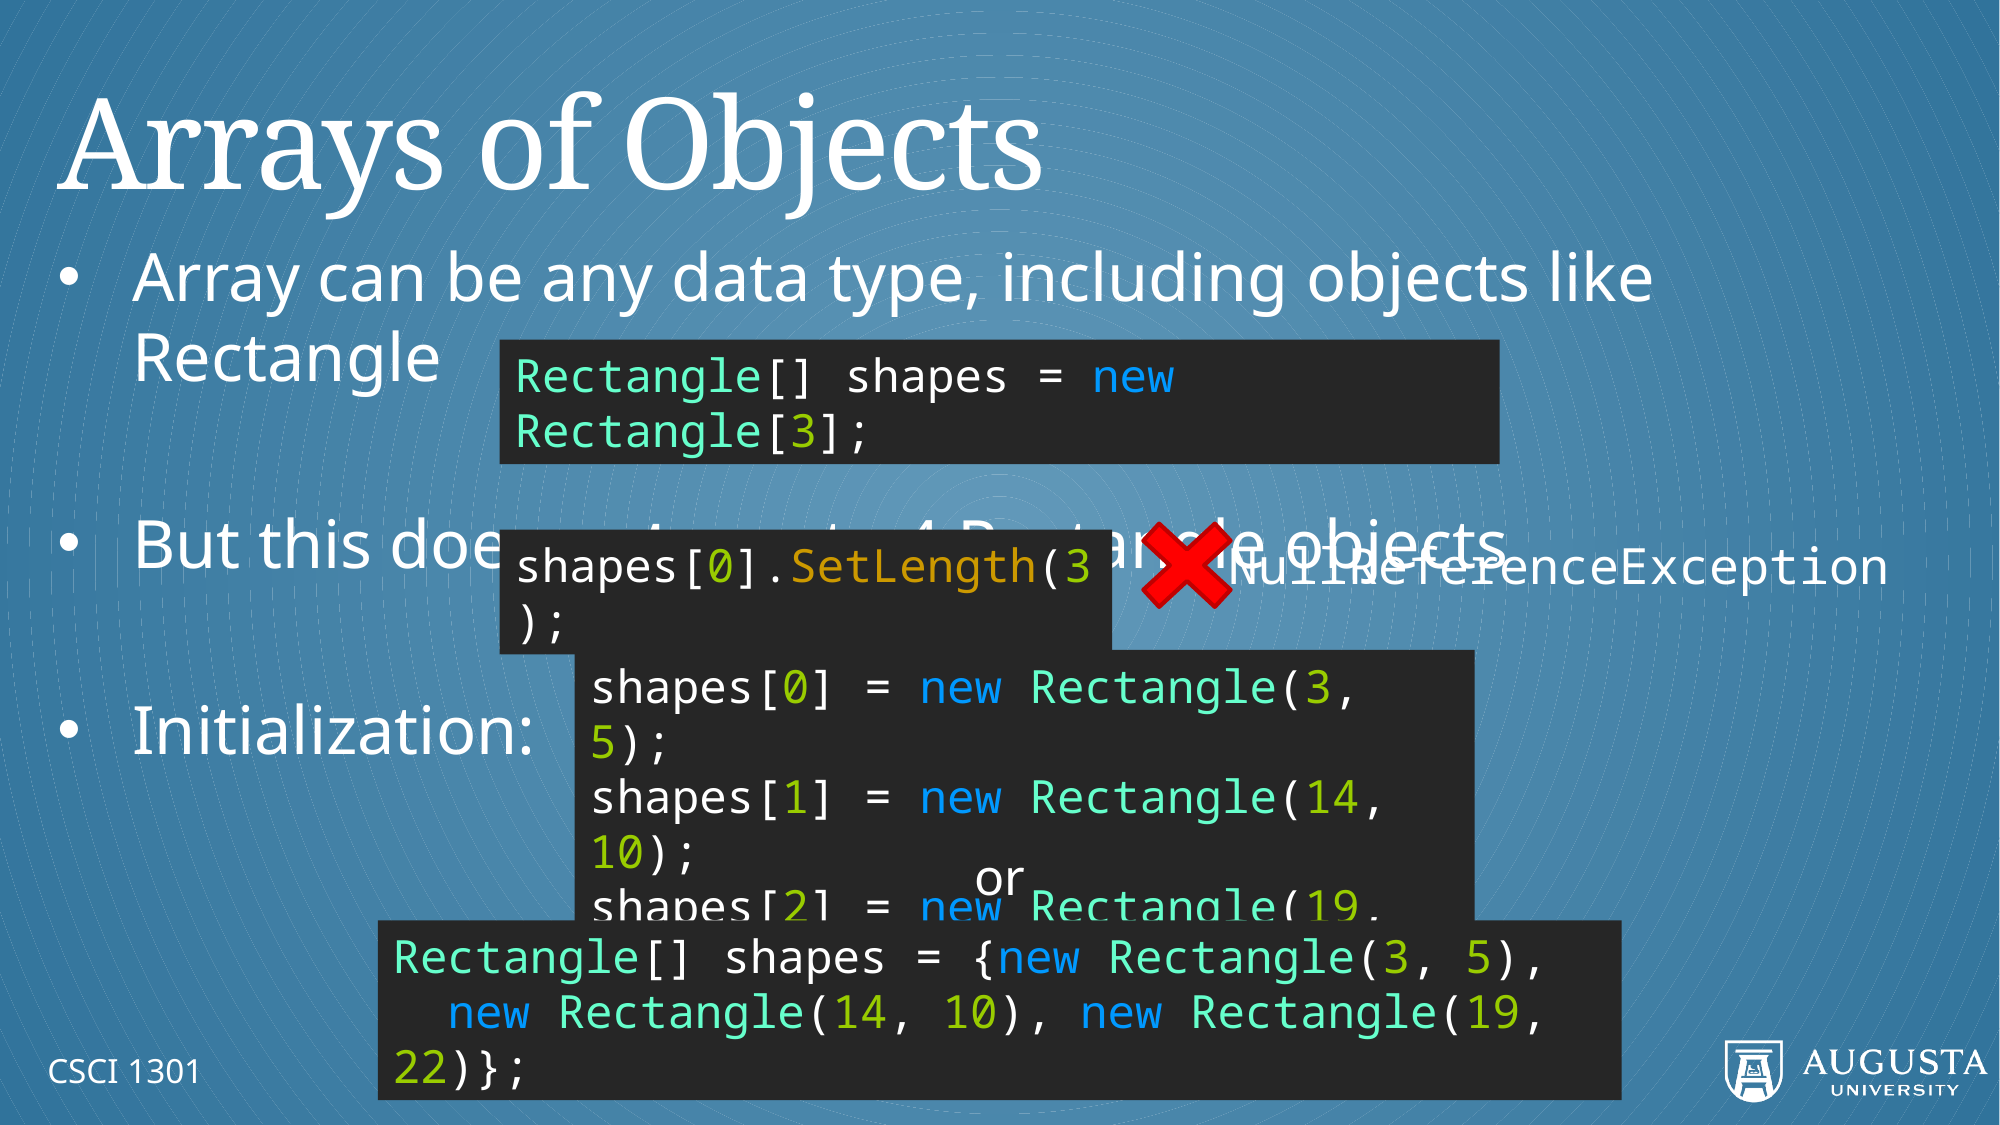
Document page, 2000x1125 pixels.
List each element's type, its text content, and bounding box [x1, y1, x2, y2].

text_box Rectangle[] shapes = {new Rectangle(3, 5), new Rectangle(14, 10), new Rectangle(19, 22)}; [377, 920, 1622, 1101]
picture [1712, 999, 2000, 1125]
footer CSCI 1301 [37, 1042, 660, 1103]
text_box or [959, 838, 1040, 913]
text_box [1141, 521, 1222, 609]
text_box shapes[0] = new Rectangle(3, 5); shapes[1] = new Rectangle(14, 10); shapes[2] = new Rectangle(19, 22); [574, 649, 1475, 920]
text_box shapes[0].SetLength(3); [499, 529, 1113, 655]
list Array can be any data type, including objects like Rectangle But this does not create 4 Rectangle objects Initialization: [37, 224, 1963, 1005]
text_box Rectangle[] shapes = new Rectangle[3]; [499, 339, 1500, 465]
text_box NullReferenceException [1214, 527, 1904, 603]
title Arrays of Objects [37, 37, 1963, 224]
